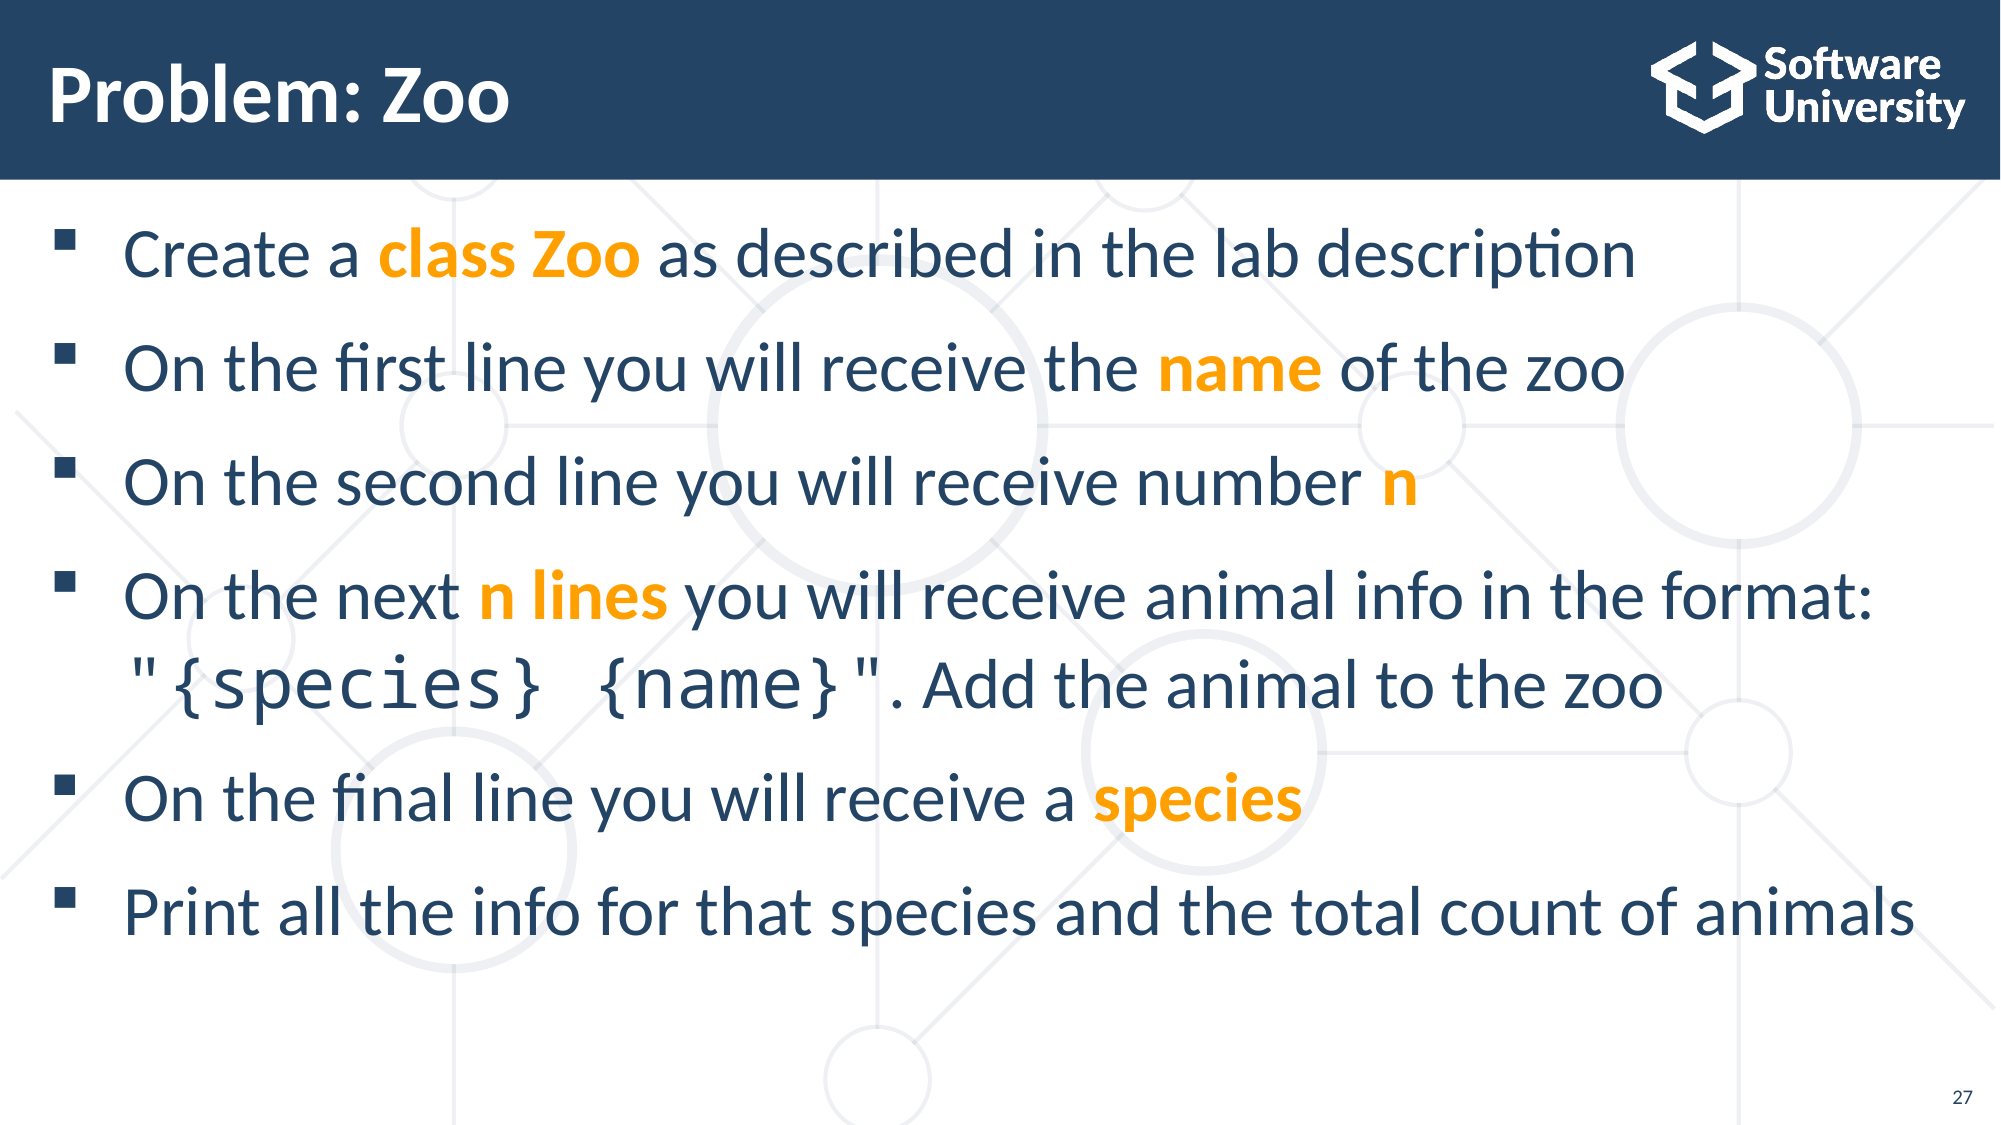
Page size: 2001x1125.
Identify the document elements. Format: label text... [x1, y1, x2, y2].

slide_number 27 [1927, 1067, 1989, 1117]
list Create a class Zoo as described in the lab description On the first line you will receive the name of the zoo On the second line you will receive number n On the next n lines you will receive animal info in the format: "{species} {name}". Add the animal to the zoo On the final line you will receive a species Print all the info for that species and the total count of animals [31, 196, 1970, 1104]
title Problem: Zoo [31, 16, 1625, 162]
picture [1651, 41, 1966, 134]
